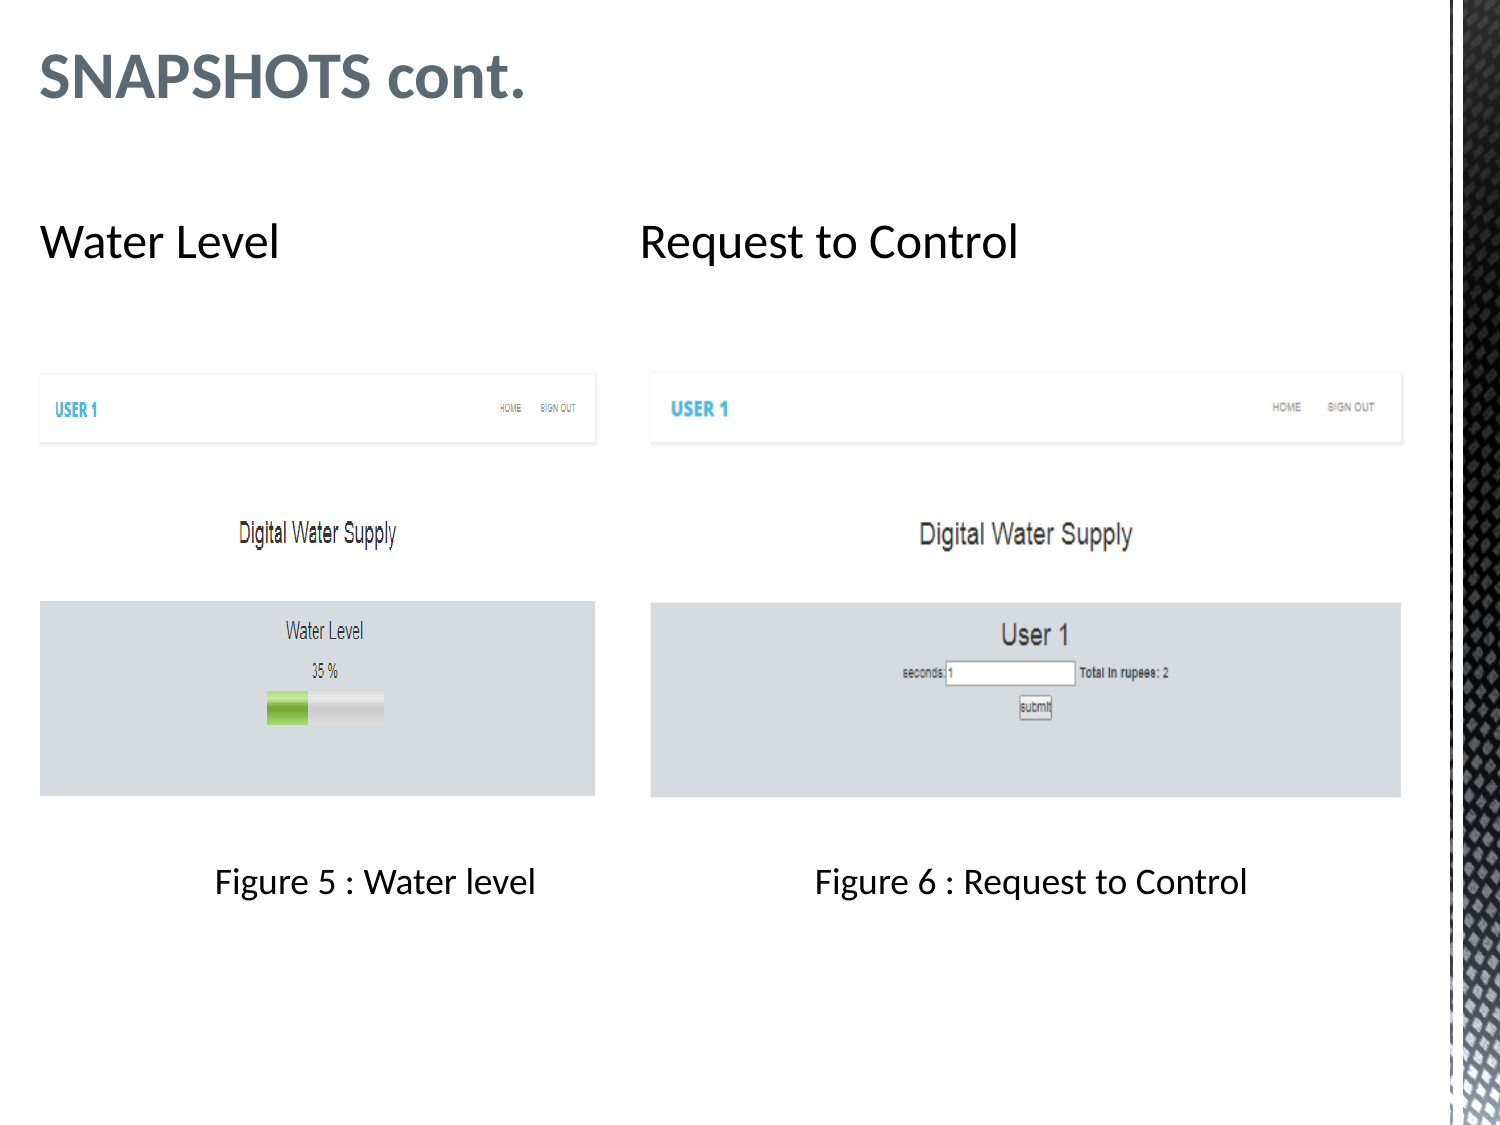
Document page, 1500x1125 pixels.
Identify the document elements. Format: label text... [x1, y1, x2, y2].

picture [19, 362, 1438, 826]
text_box Figure 5 : Water level Figure 6 : Request to Control [49, 849, 1400, 910]
picture [1447, 0, 1500, 1125]
text_box SNAPSHOTS cont. Water Level Request to Control [24, 24, 1413, 360]
